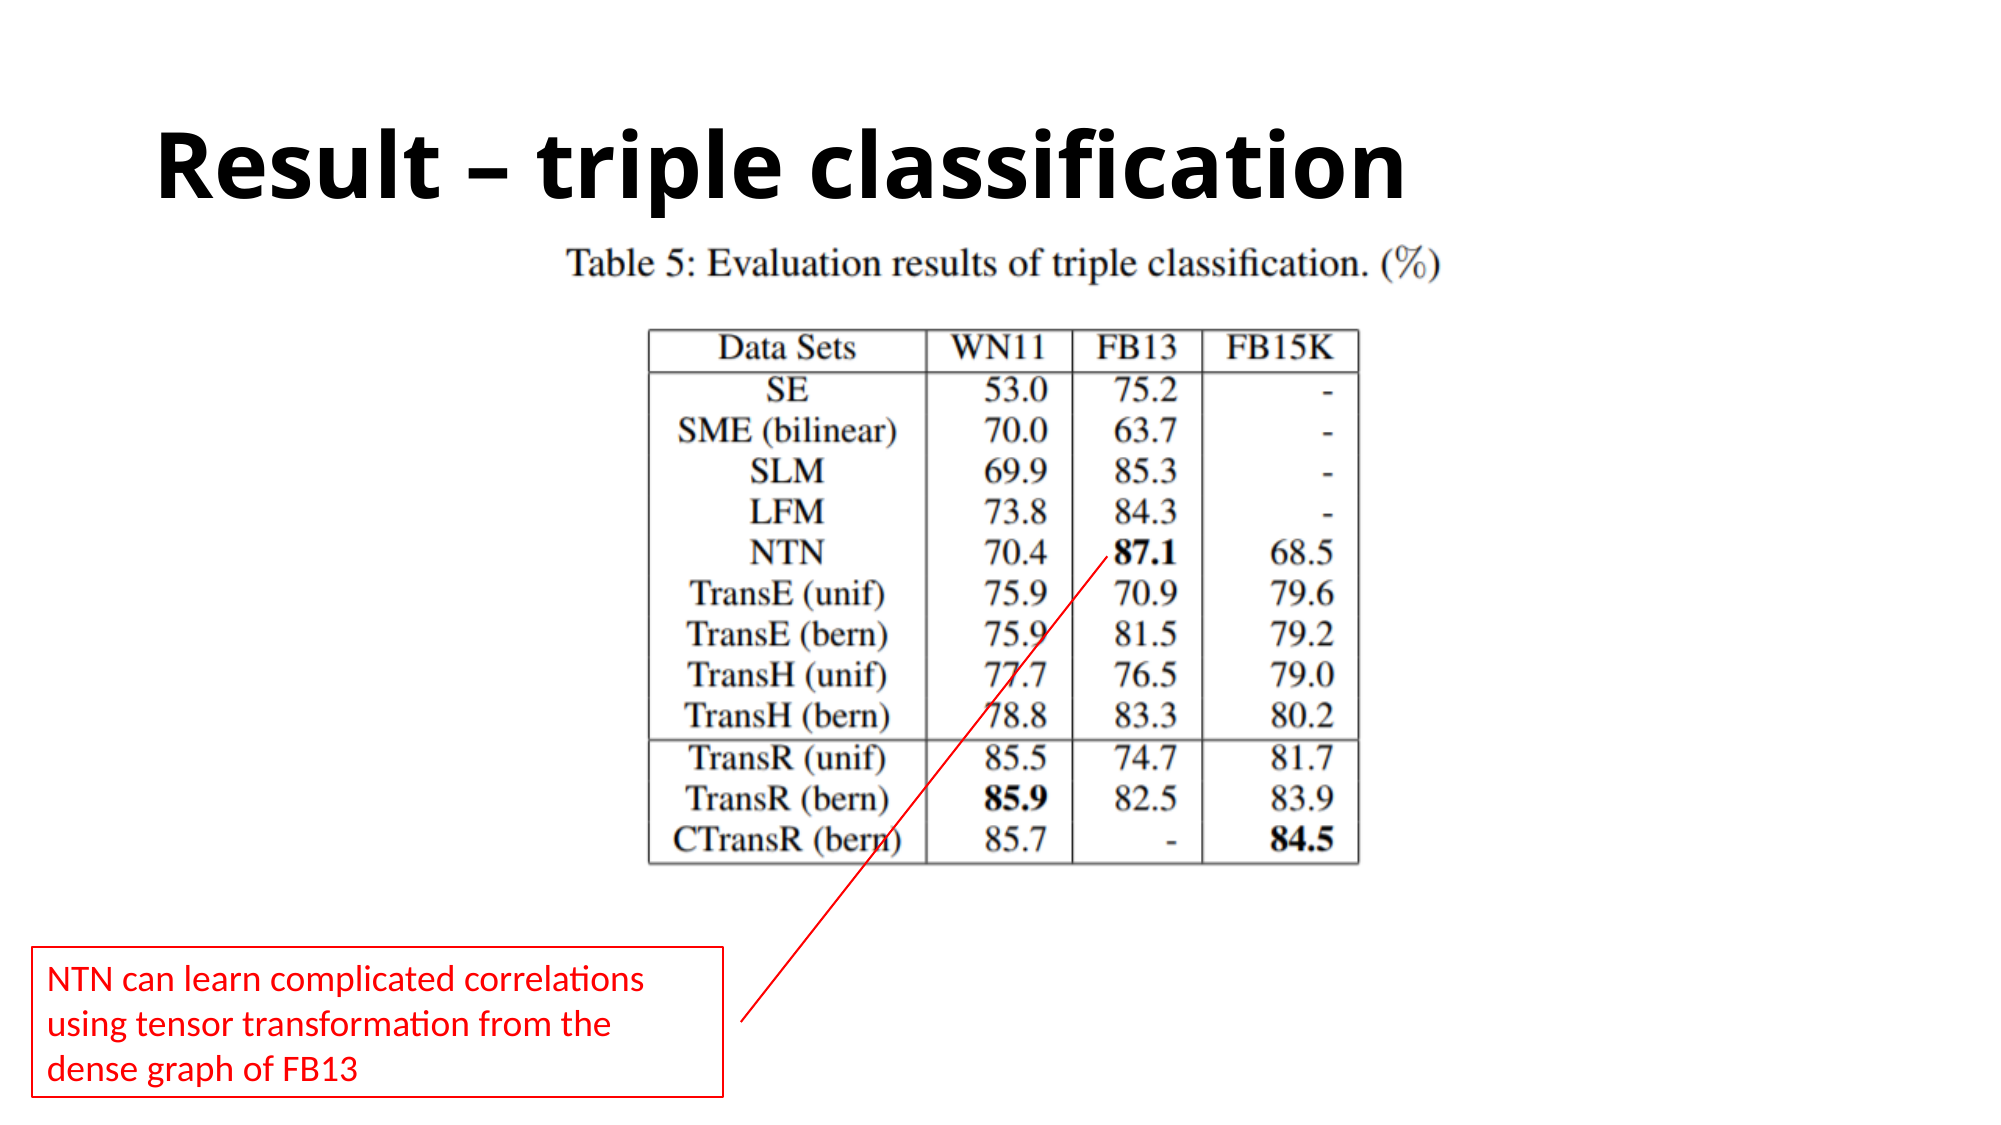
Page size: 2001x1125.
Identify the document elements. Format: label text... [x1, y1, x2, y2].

picture [538, 218, 1461, 907]
text_box NTN can learn complicated correlations using tensor transformation from the dense graph of FB13 [31, 946, 724, 1098]
text_box NTN can learn complicated correlations using tensor transformation from the dense graph of FB13 [740, 907, 833, 1023]
title Result – triple classification [138, 60, 1864, 278]
